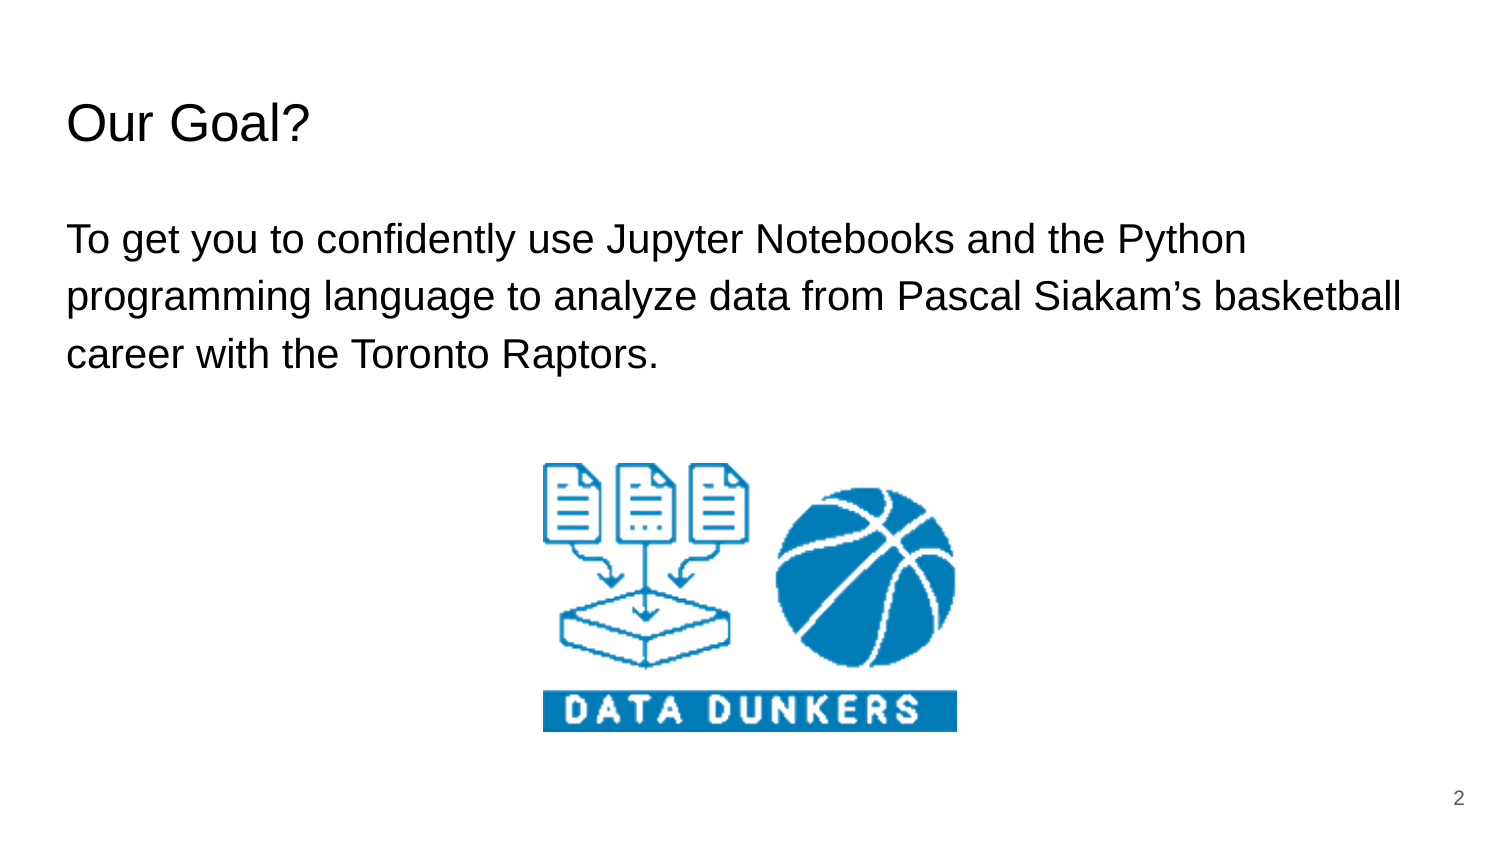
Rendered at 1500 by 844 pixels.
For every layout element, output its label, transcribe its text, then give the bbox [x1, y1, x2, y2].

list To get you to confidently use Jupyter Notebooks and the Python programming language to analyze data from Pascal Siakam’s basketball career with the Toronto Raptors. [51, 189, 1449, 526]
picture [543, 463, 957, 724]
slide_number ‹#› [1389, 764, 1480, 830]
title Our Goal? [51, 72, 1449, 167]
picture [693, 466, 745, 540]
